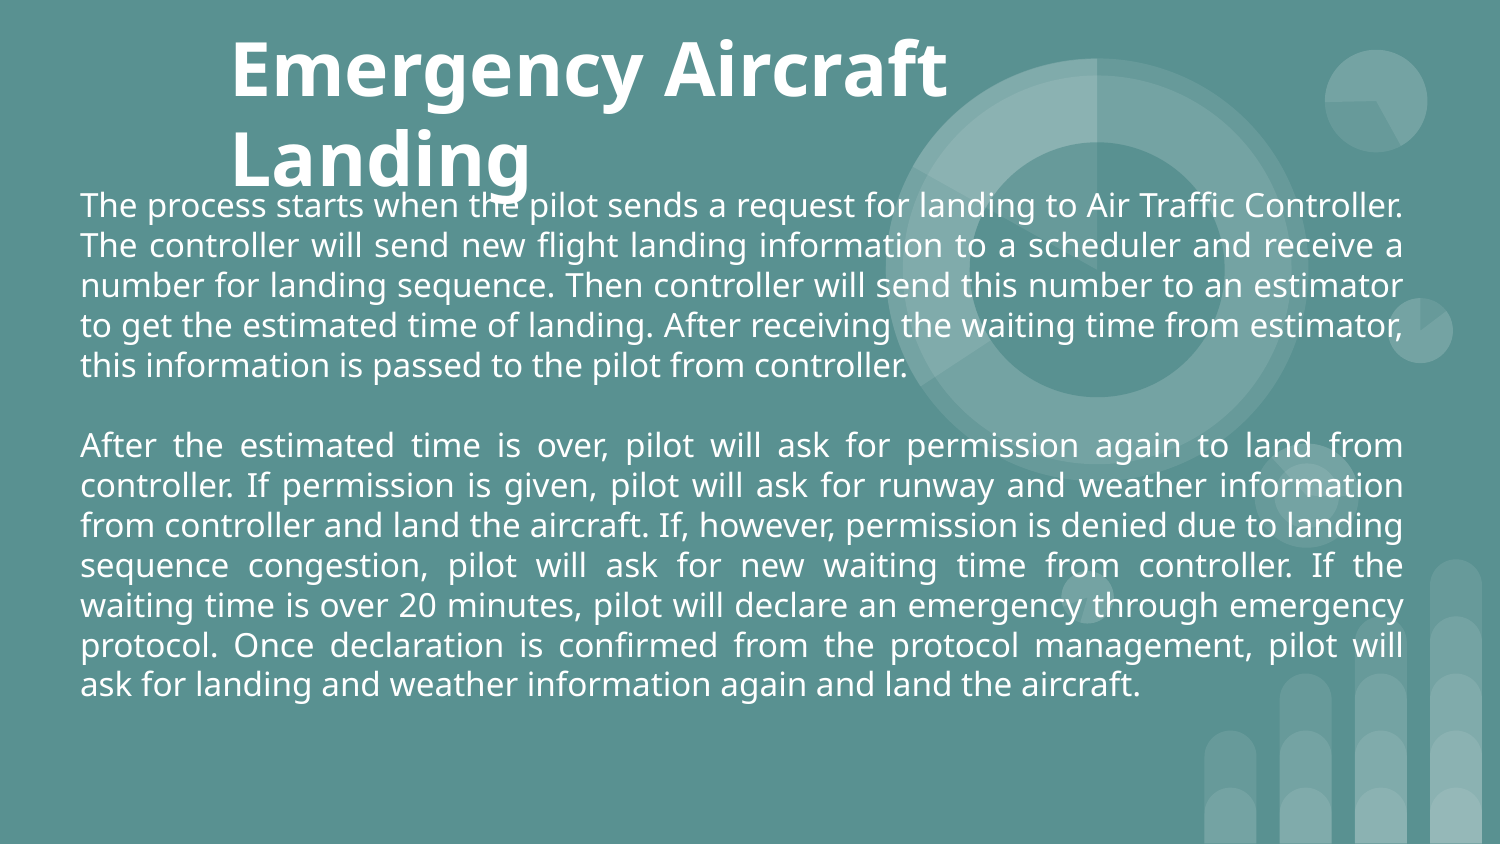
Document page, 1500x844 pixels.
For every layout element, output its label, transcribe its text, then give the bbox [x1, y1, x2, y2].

subtitle The process starts when the pilot sends a request for landing to Air Traffic Controller. The controller will send new flight landing information to a scheduler and receive a number for landing sequence. Then controller will send this number to an estimator to get the estimated time of landing. After receiving the waiting time from estimator, this information is passed to the pilot from controller. After the estimated time is over, pilot will ask for permission again to land from controller. If permission is given, pilot will ask for runway and weather information from controller and land the aircraft. If, however, permission is denied due to landing sequence congestion, pilot will ask for new waiting time from controller. If the waiting time is over 20 minutes, pilot will declare an emergency through emergency protocol. Once declaration is confirmed from the protocol management, pilot will ask for landing and weather information again and land the aircraft. [65, 169, 1422, 810]
title Emergency Aircraft Landing [214, 67, 1264, 157]
